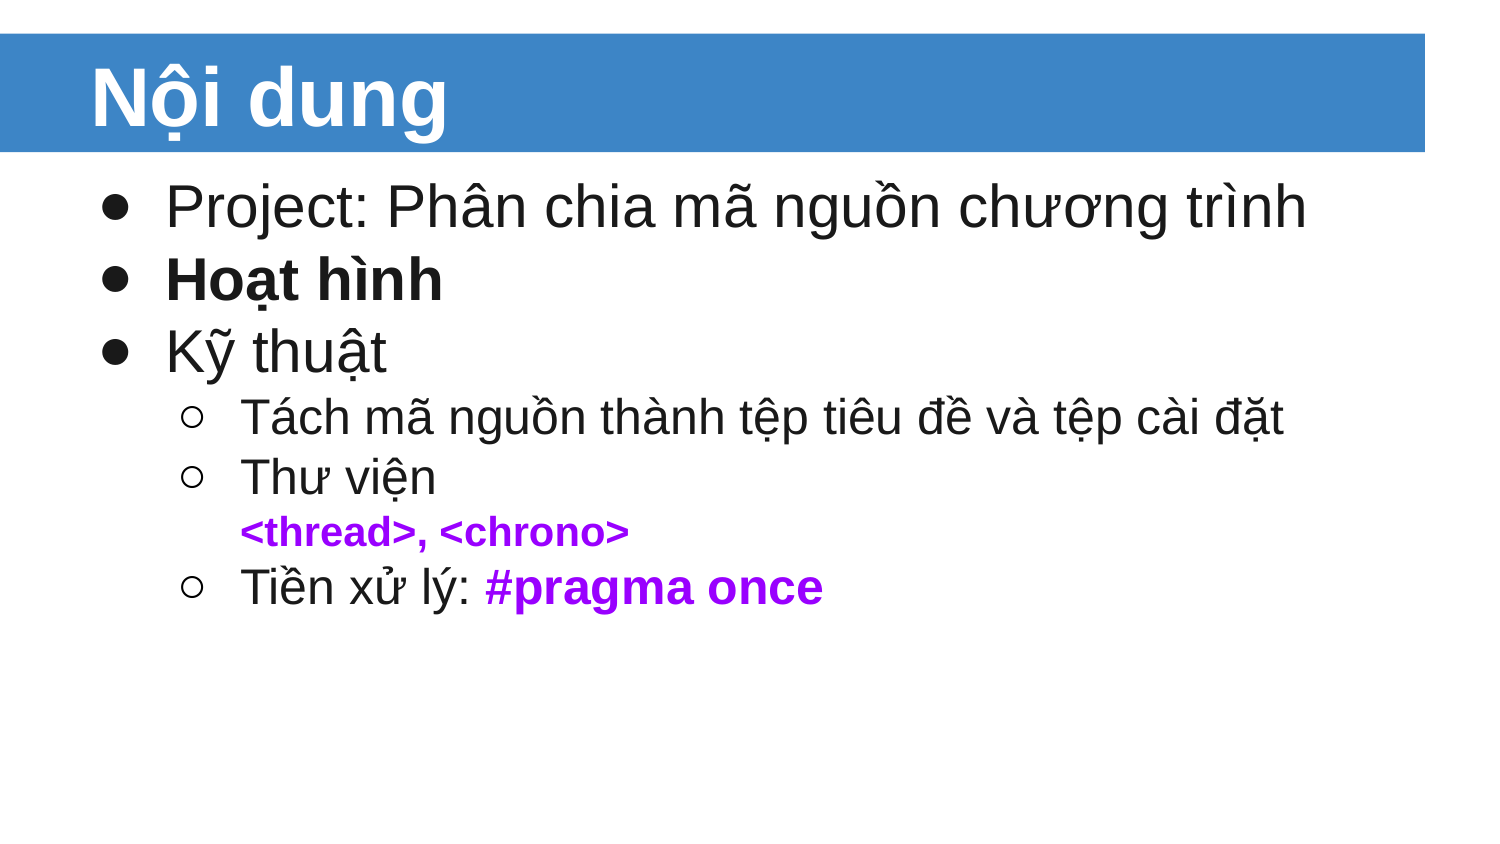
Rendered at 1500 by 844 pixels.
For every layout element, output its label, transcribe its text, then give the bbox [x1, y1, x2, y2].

title Nội dung [75, 33, 1425, 152]
list Project: Phân chia mã nguồn chương trình Hoạt hình Kỹ thuật Tách mã nguồn thành tệp tiêu đề và tệp cài đặt Thư viện <thread>, <chrono> Tiền xử lý: #pragma once [75, 152, 1425, 808]
